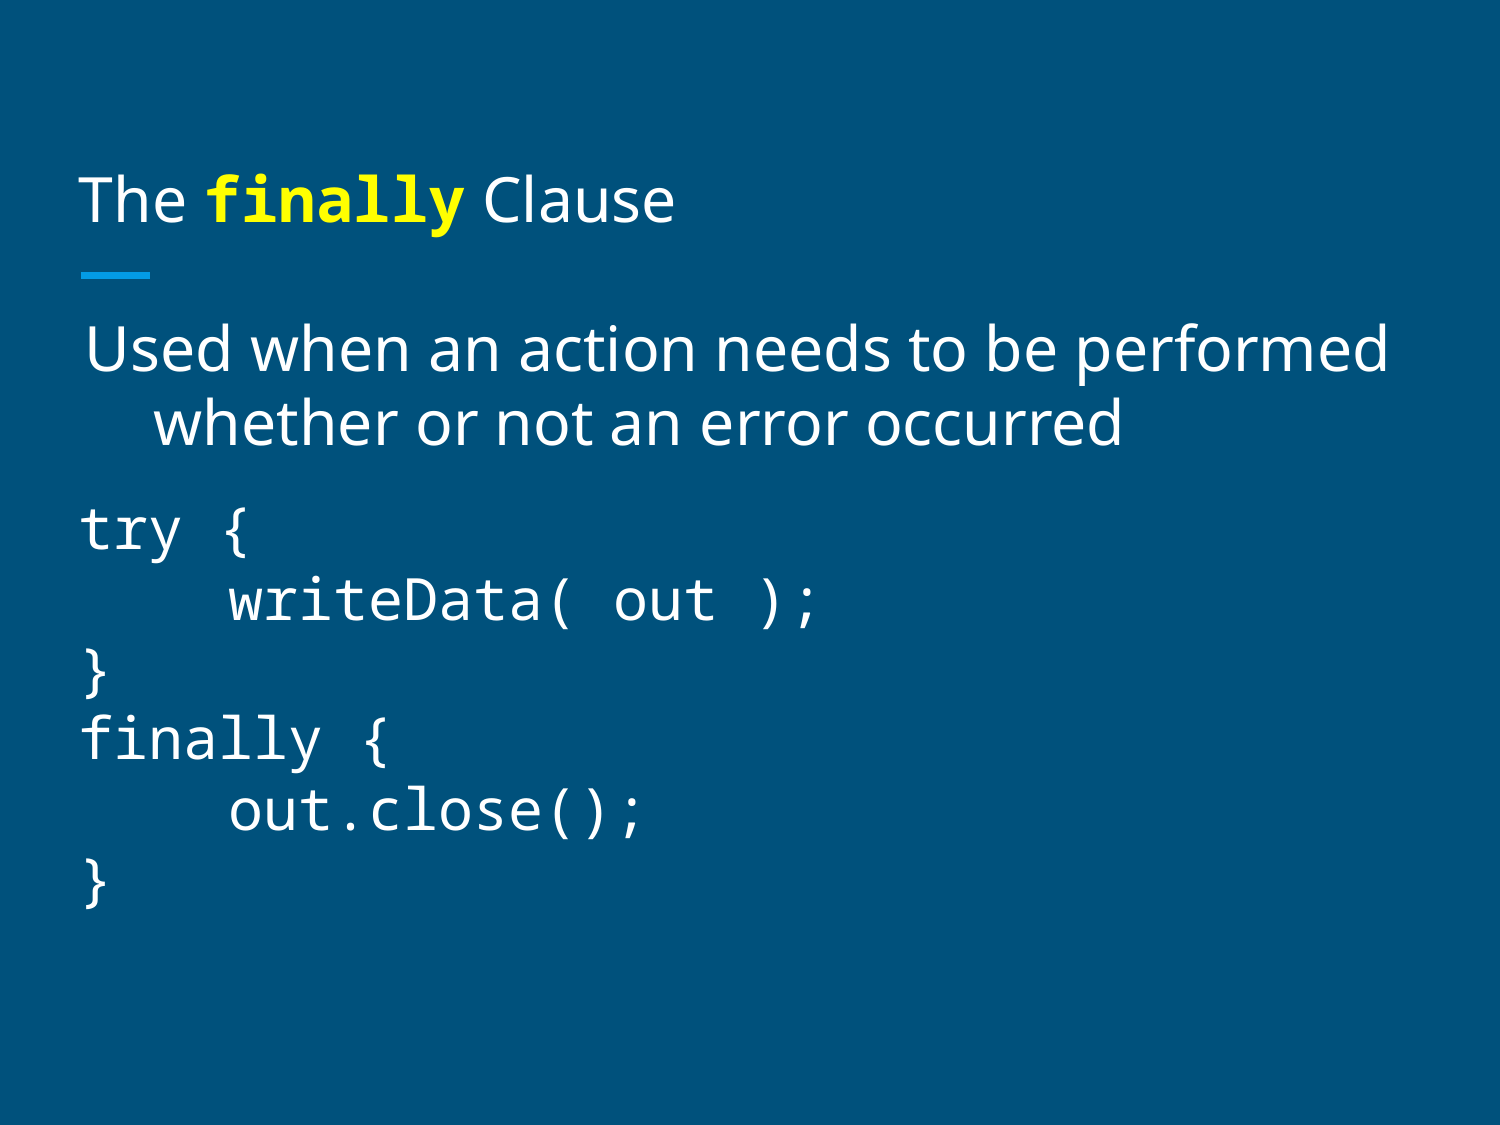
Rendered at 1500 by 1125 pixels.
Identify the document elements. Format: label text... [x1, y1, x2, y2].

list Used when an action needs to be performed whether or not an error occurred try { writeData( out ); } finally { out.close(); } [63, 293, 1437, 1092]
title The finally Clause [63, 100, 1437, 251]
